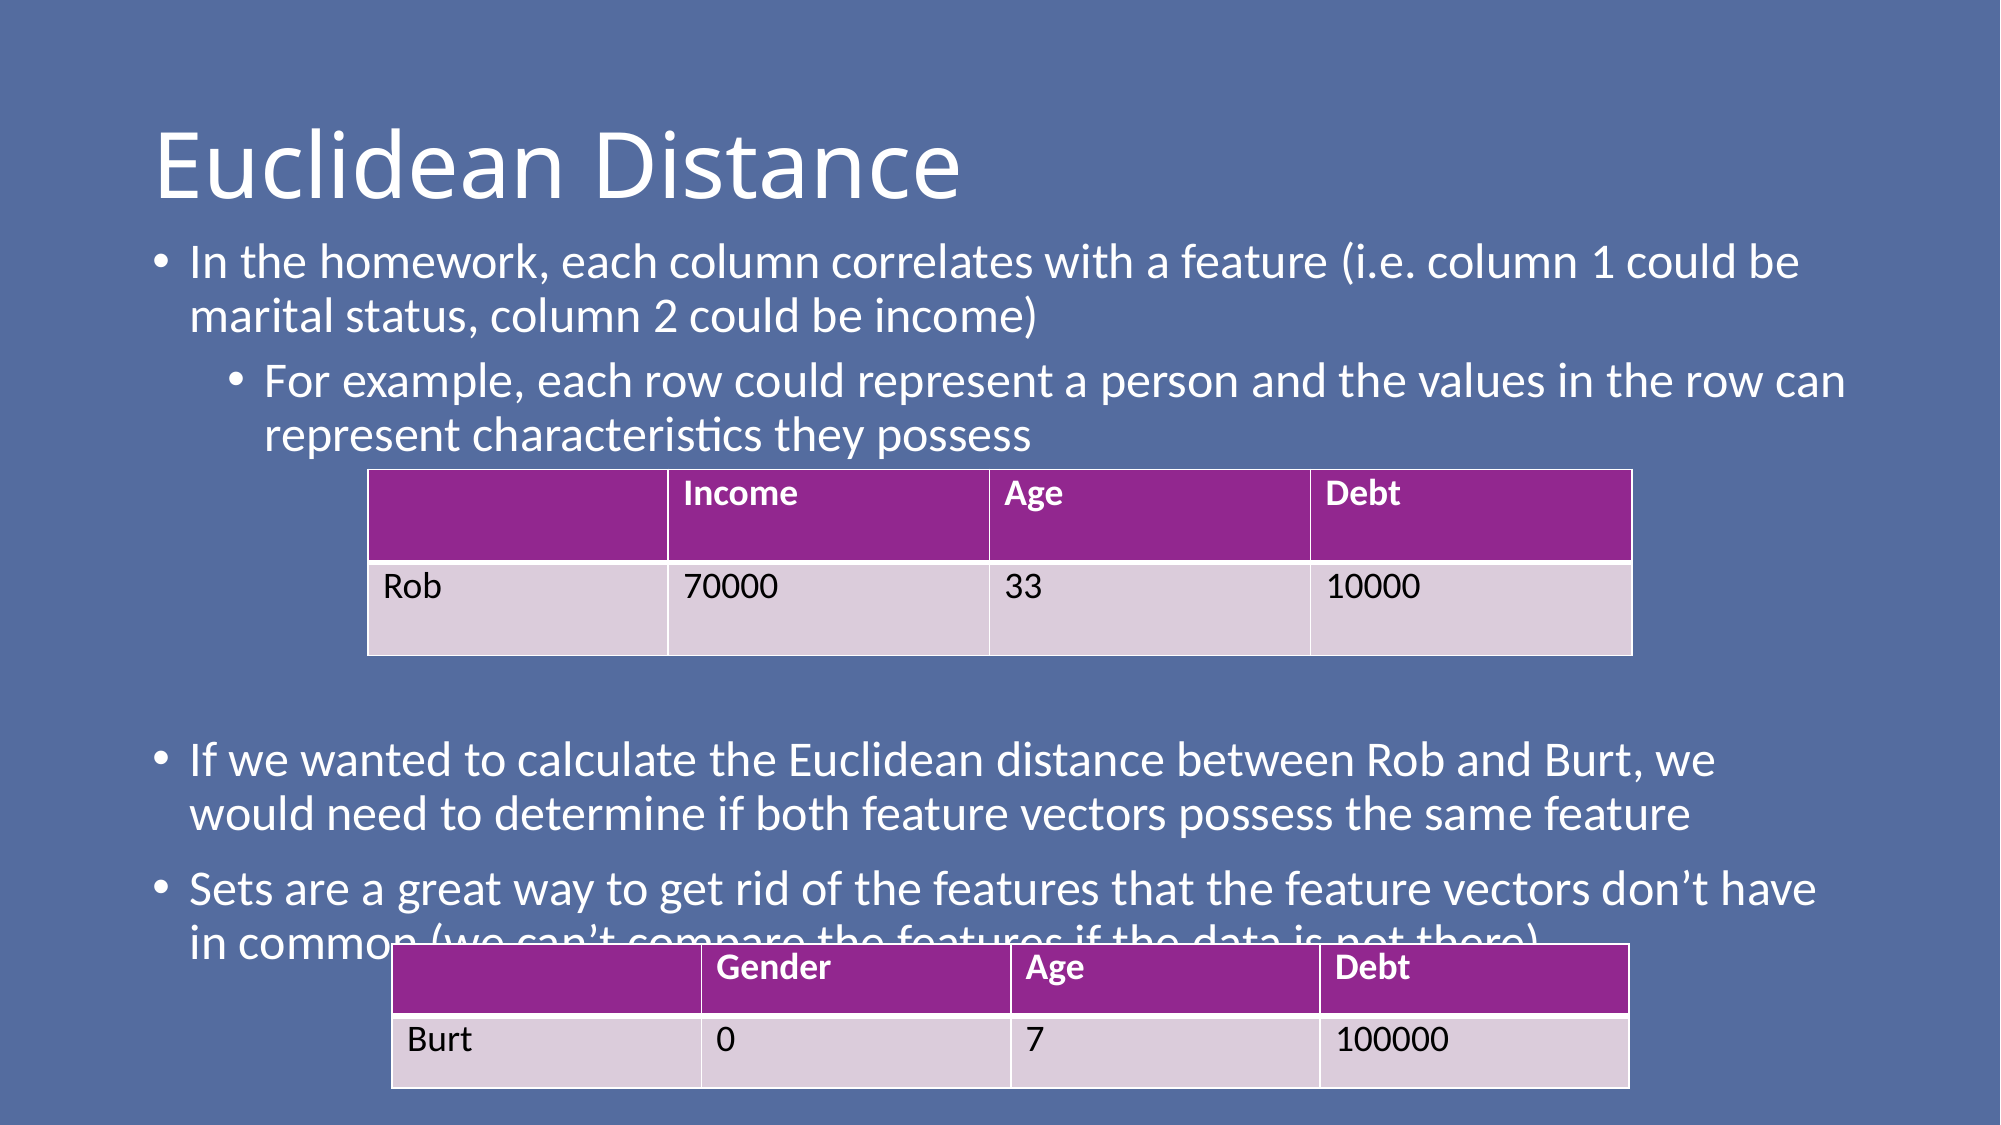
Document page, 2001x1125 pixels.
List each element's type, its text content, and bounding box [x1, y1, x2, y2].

table_header Income [669, 470, 989, 560]
table_header Debt [1321, 945, 1628, 1013]
table_header Gender [702, 945, 1010, 1013]
table_header [393, 945, 701, 1013]
table_cell 0 [702, 1019, 1010, 1087]
table_header Debt [1311, 470, 1631, 560]
table_header Age [990, 470, 1310, 560]
table_header [369, 470, 667, 560]
table_cell Rob [369, 565, 667, 655]
list In the homework, each column correlates with a feature (i.e. column 1 could be marital status, column 2 could be income) For example, each row could represent a person and the values in the row can represent characteristics they possess If we wanted to calculate the Euclidean distance between Rob and Burt, we would need to determine if both feature vectors possess the same feature Sets are a great way to get rid of the features that the feature vectors don’t have in common (we can’t compare the features if the data is not there) [137, 228, 1863, 1066]
table_cell Burt [393, 1019, 701, 1087]
table_cell 7 [1012, 1019, 1319, 1087]
table_cell 100000 [1321, 1019, 1628, 1087]
table_header Age [1012, 945, 1319, 1013]
table_cell 70000 [669, 565, 989, 655]
title Euclidean Distance [137, 59, 1863, 228]
table_cell 33 [990, 565, 1310, 655]
table_cell 10000 [1311, 565, 1631, 655]
